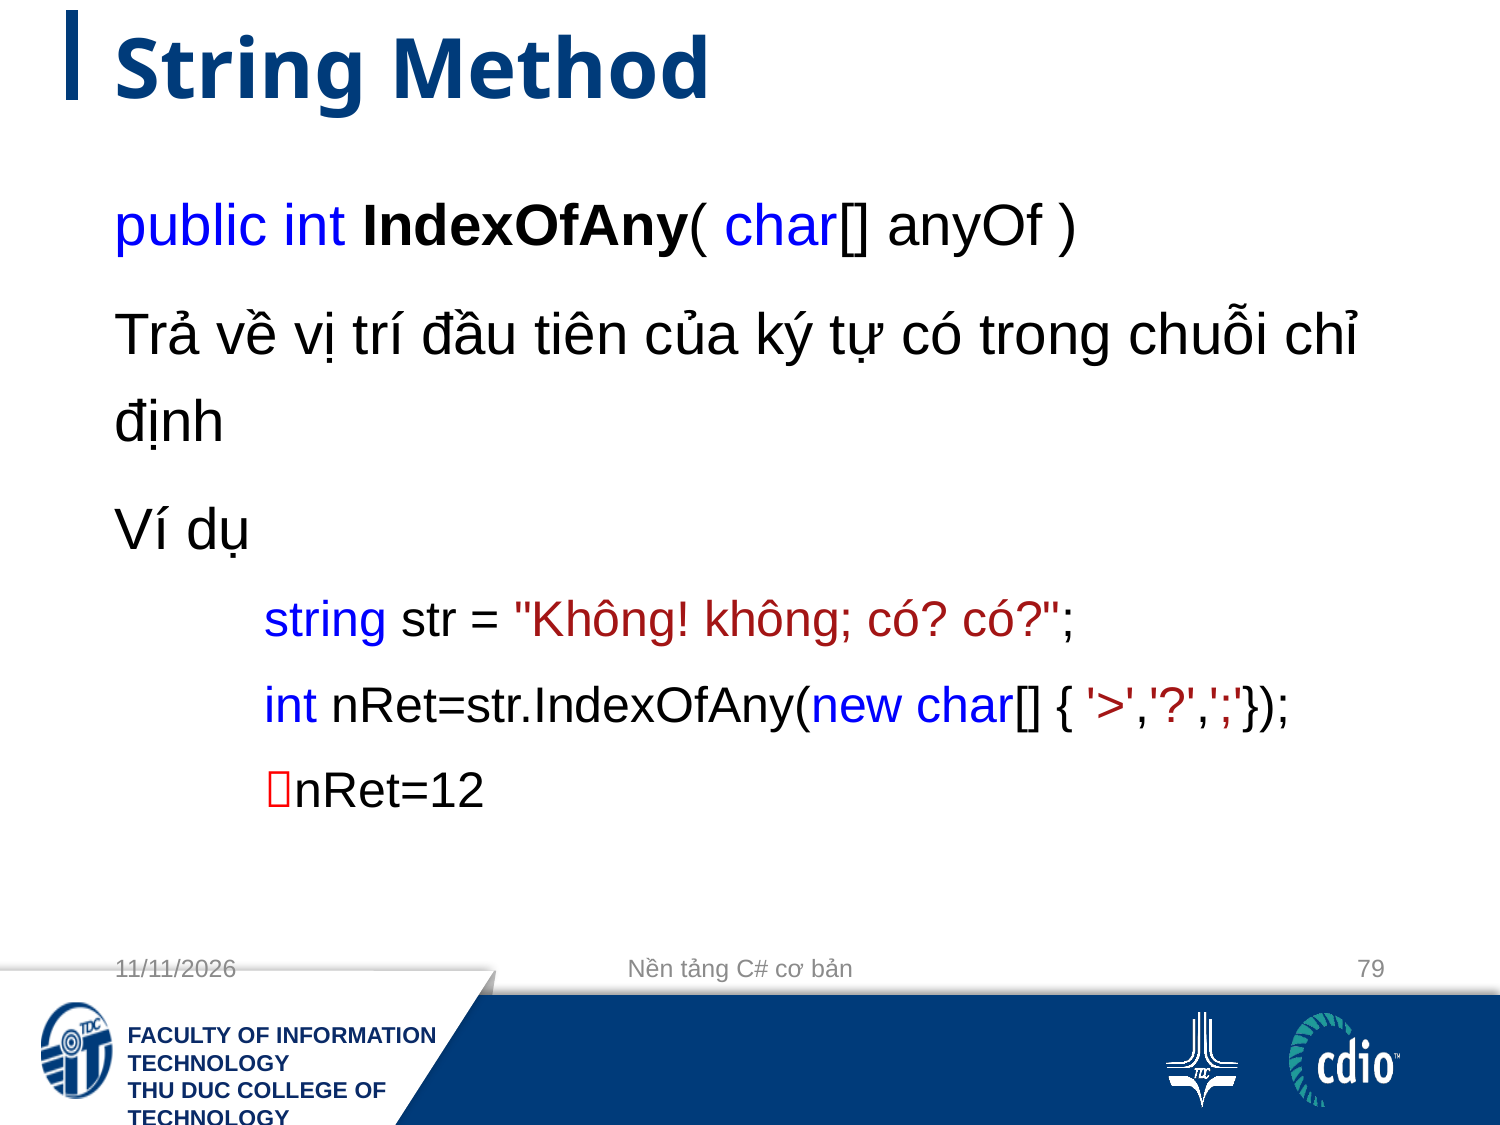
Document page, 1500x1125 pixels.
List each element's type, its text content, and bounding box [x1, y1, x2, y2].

list public int IndexOfAny( char[] anyOf ) Trả về vị trí đầu tiên của ký tự có trong chuỗi chỉ định Ví dụ string str = "Không! không; có? có?"; int nRet=str.IndexOfAny(new char[] { '>','?',';'}); nRet=12 [99, 162, 1394, 882]
slide_number 79 [1062, 937, 1400, 998]
picture [1166, 1012, 1238, 1109]
picture [318, 1090, 327, 1096]
picture [41, 1001, 340, 1099]
picture [257, 1090, 266, 1096]
picture [1289, 1013, 1400, 1107]
title String Method [99, 5, 1394, 138]
footer Nền tảng C# cơ bản [487, 937, 994, 998]
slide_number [99, 937, 438, 998]
picture [163, 1090, 170, 1096]
picture [202, 1090, 209, 1096]
